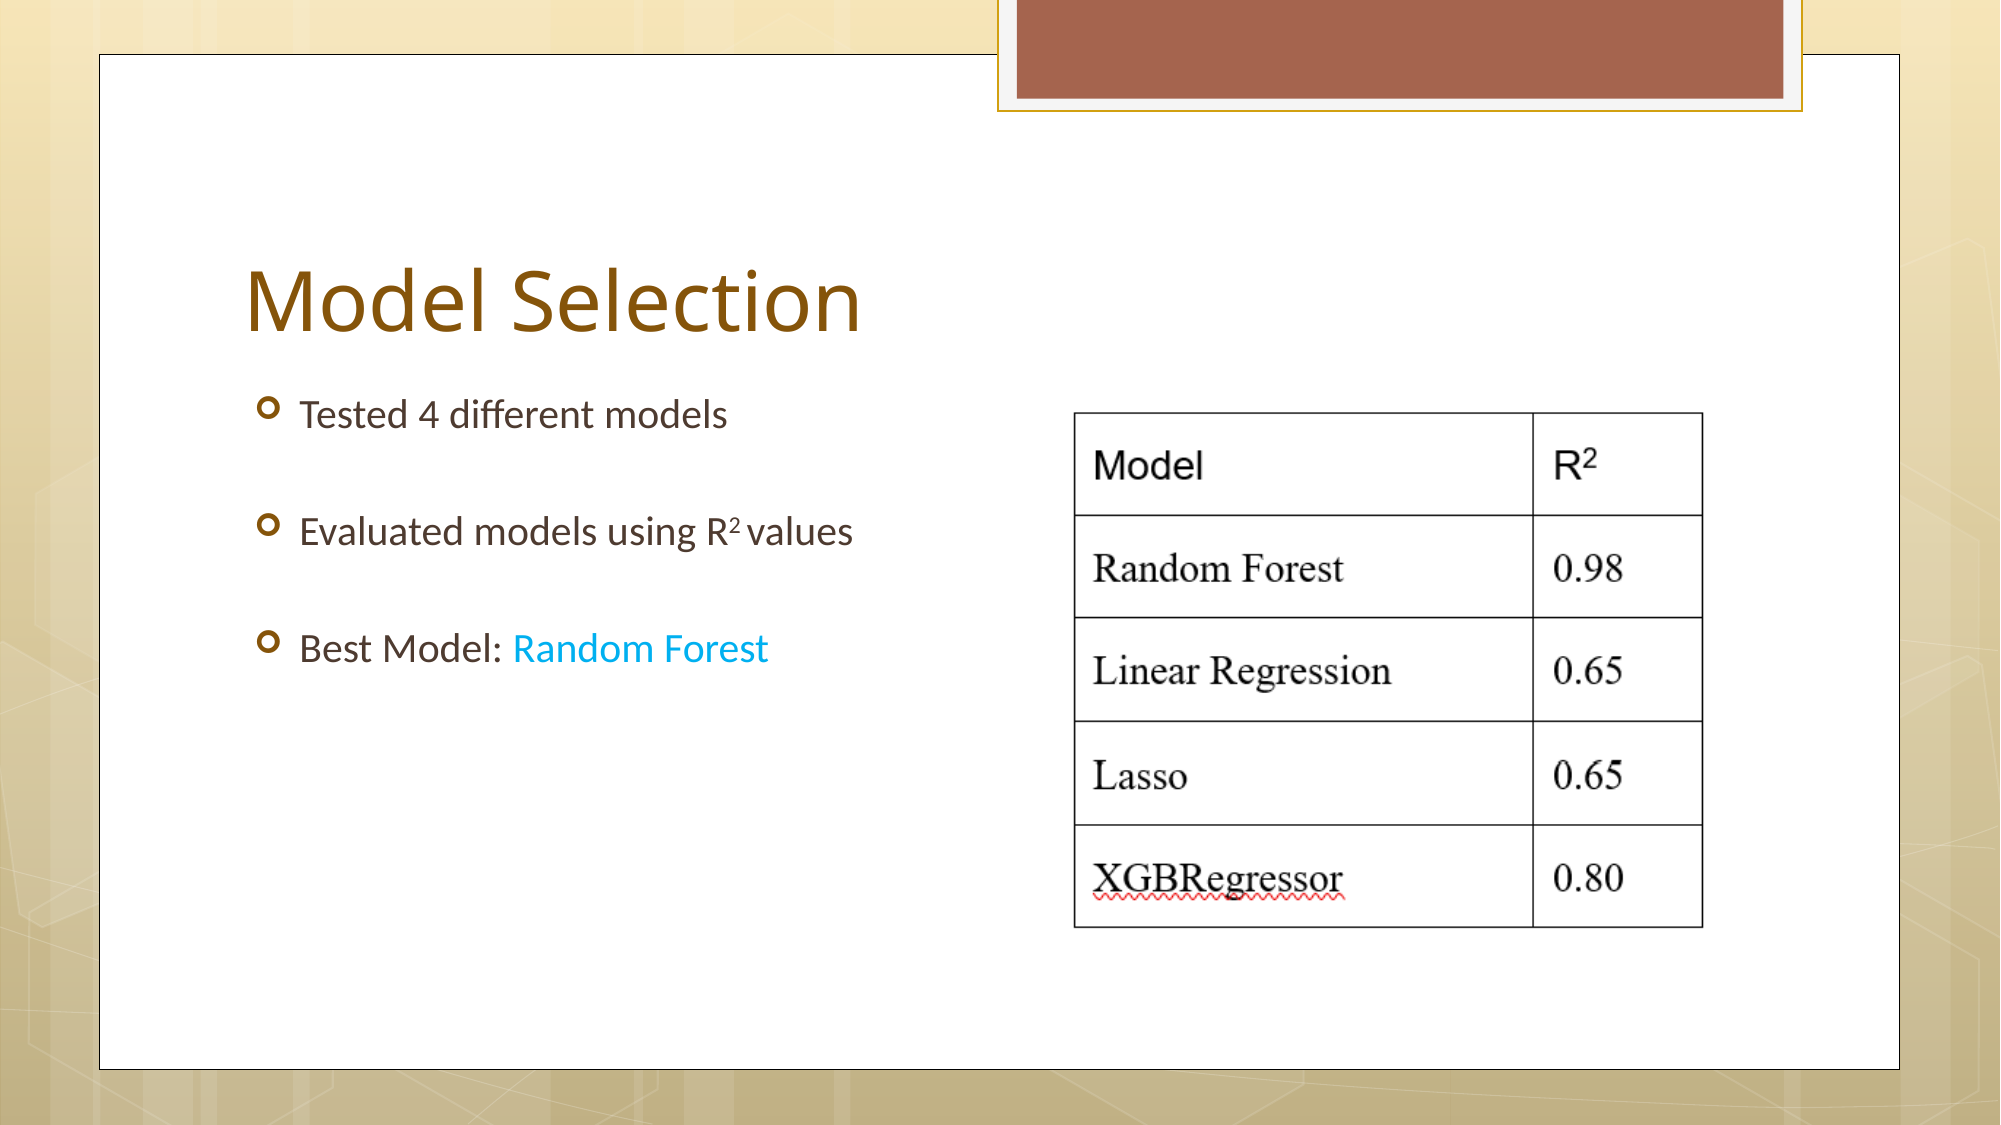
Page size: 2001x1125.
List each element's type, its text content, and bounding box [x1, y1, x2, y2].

title Model Selection [228, 168, 1765, 357]
picture [1042, 379, 1737, 953]
list Tested 4 different models Evaluated models using R2 values Best Model: Random Forest [228, 379, 976, 953]
